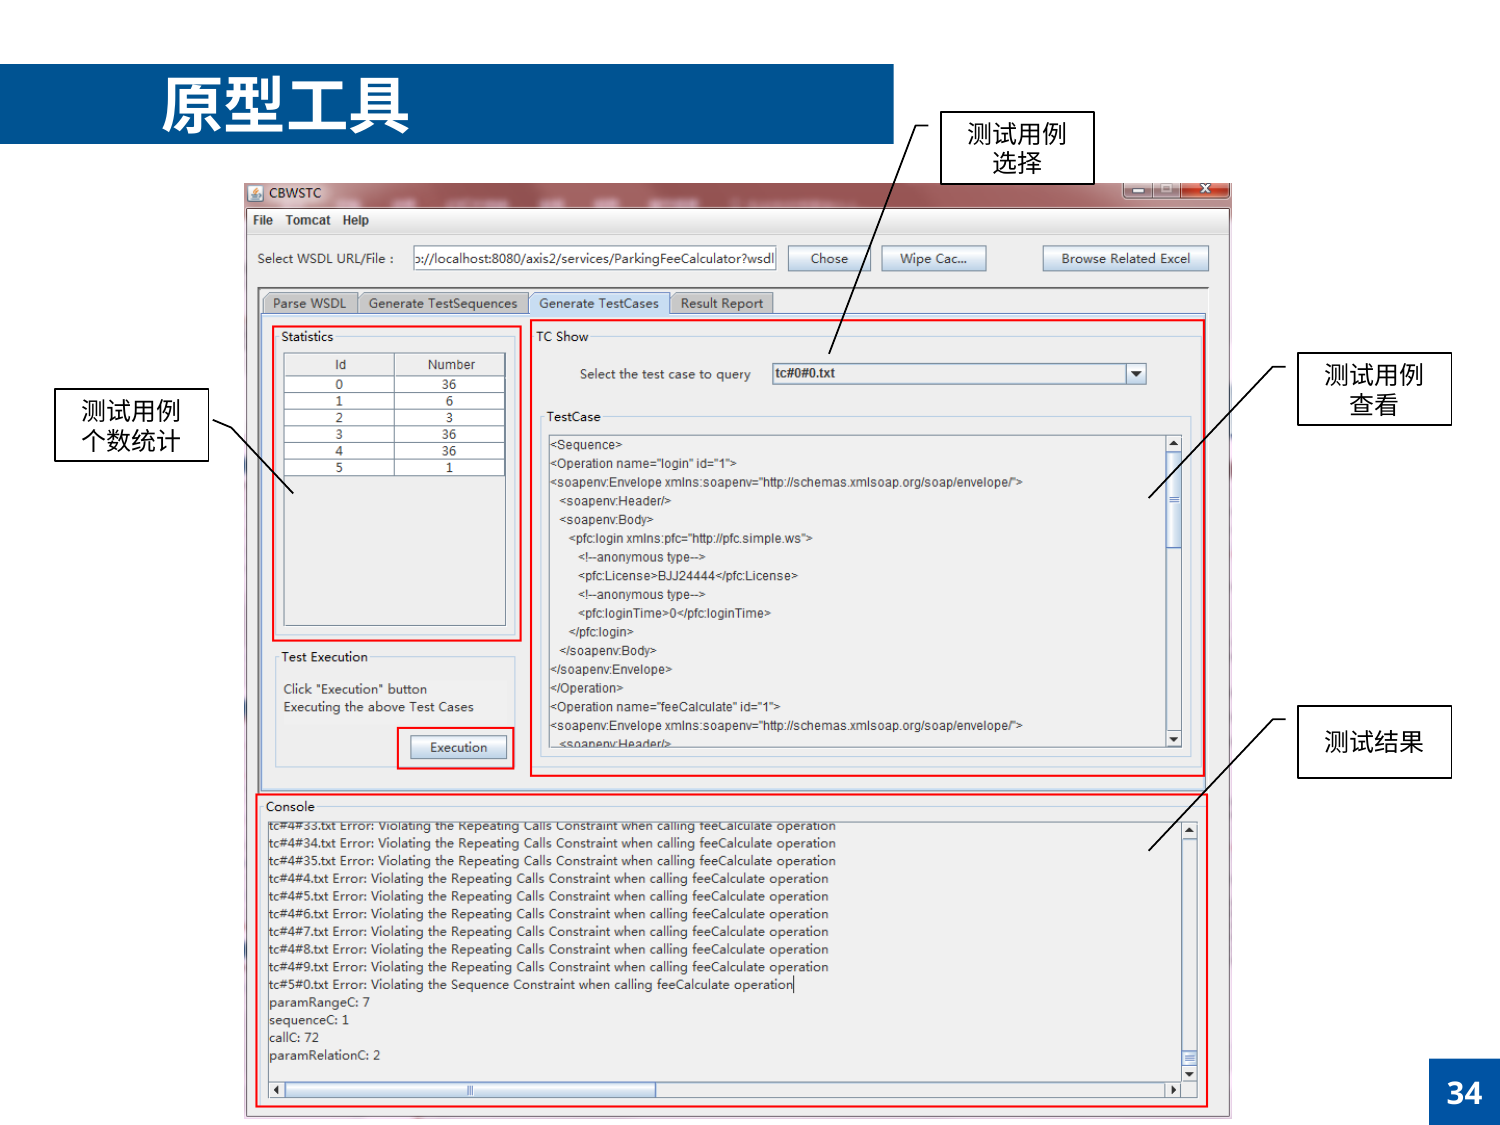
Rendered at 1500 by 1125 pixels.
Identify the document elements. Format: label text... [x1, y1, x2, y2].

text_box 测试结果 [1297, 705, 1452, 779]
text_box 原型工具 [0, 63, 895, 145]
text_box 测试用例个数统计 [54, 388, 209, 462]
text_box 测试用例查看 [1232, 365, 1286, 412]
text_box 测试用例选择 [940, 111, 1095, 183]
text_box 测试用例查看 [1297, 352, 1452, 426]
text_box 测试用例个数统计 [212, 419, 244, 443]
text_box 测试用例选择 [892, 124, 929, 183]
text_box 34 [1429, 1058, 1500, 1125]
picture [244, 183, 1232, 1119]
text_box 测试结果 [1232, 718, 1286, 764]
